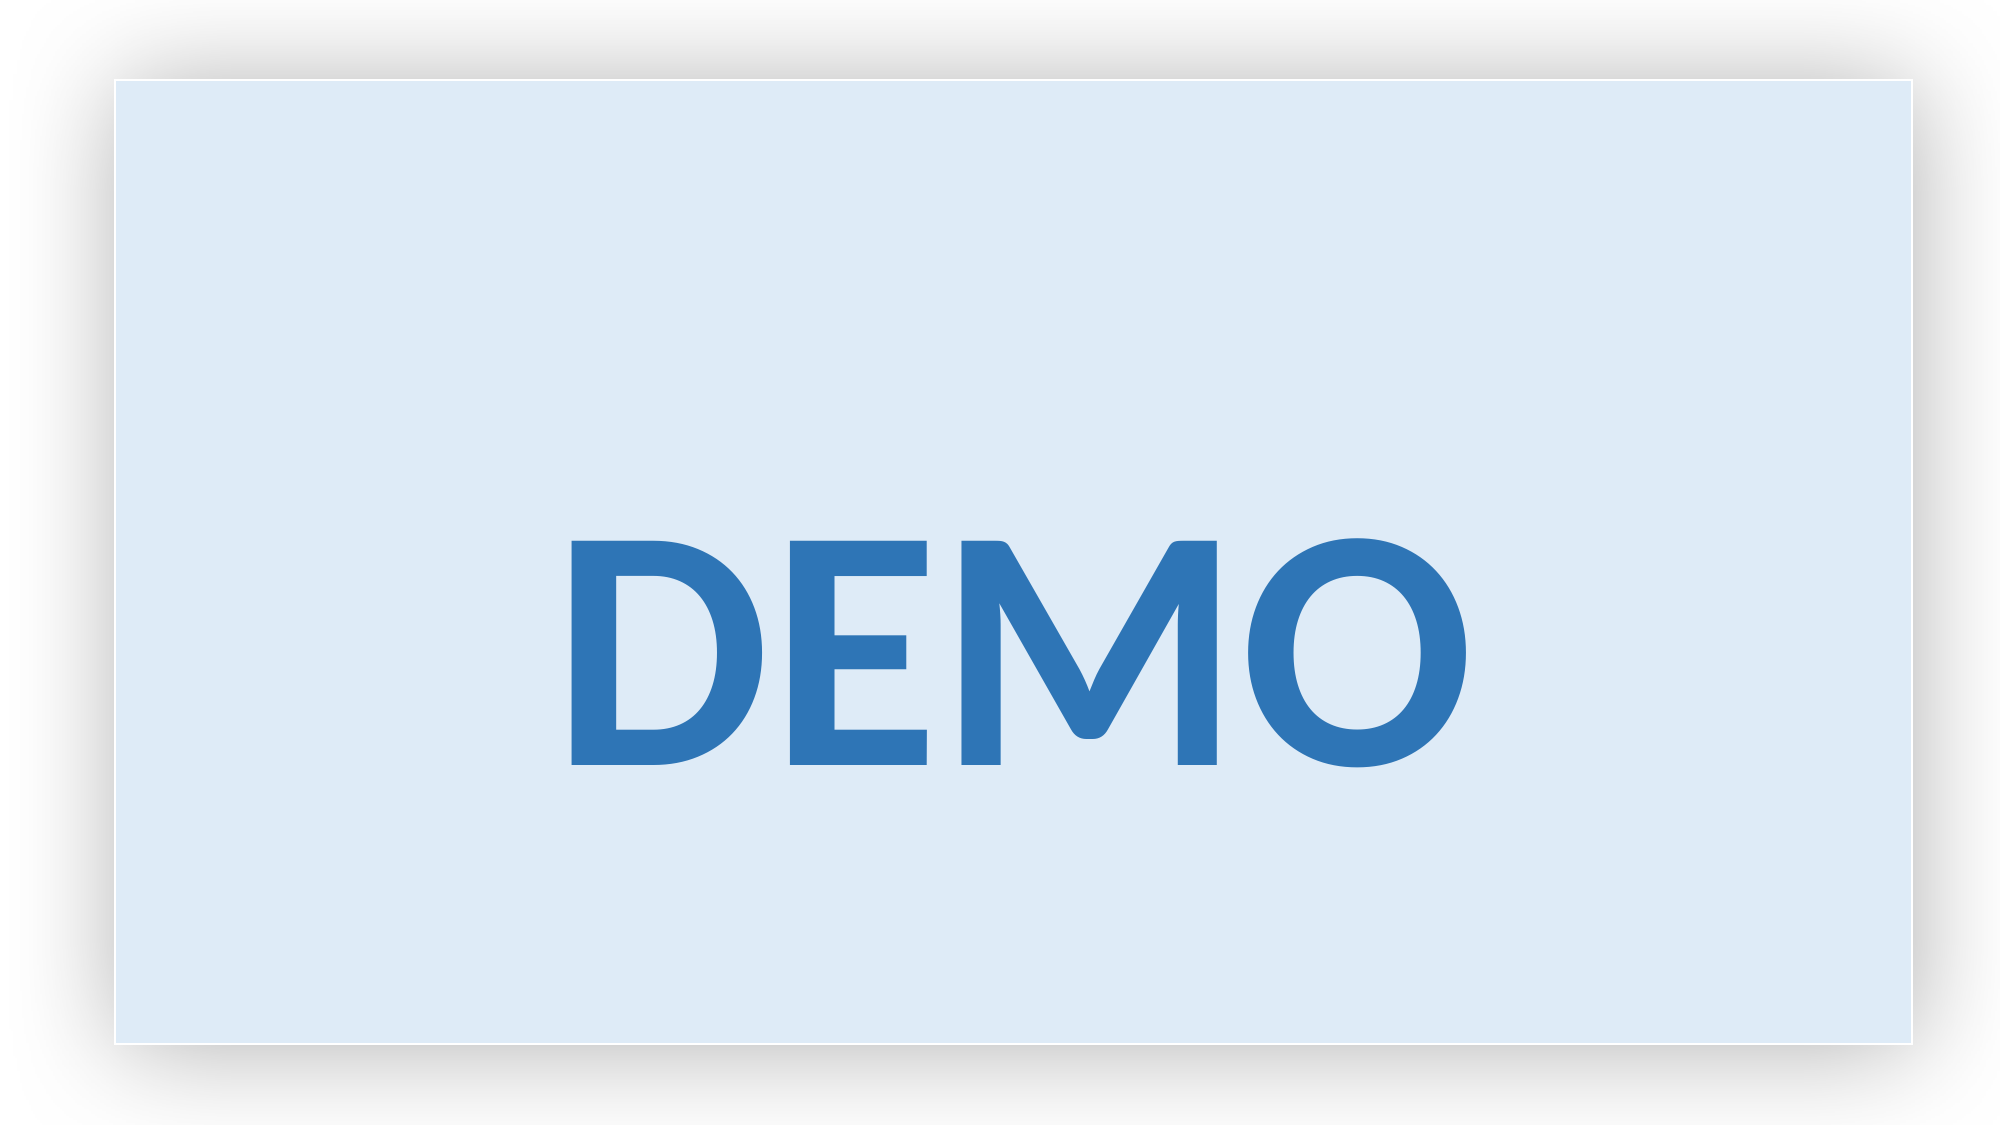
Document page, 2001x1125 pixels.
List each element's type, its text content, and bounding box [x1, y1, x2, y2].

list DEMO [114, 79, 1913, 1045]
